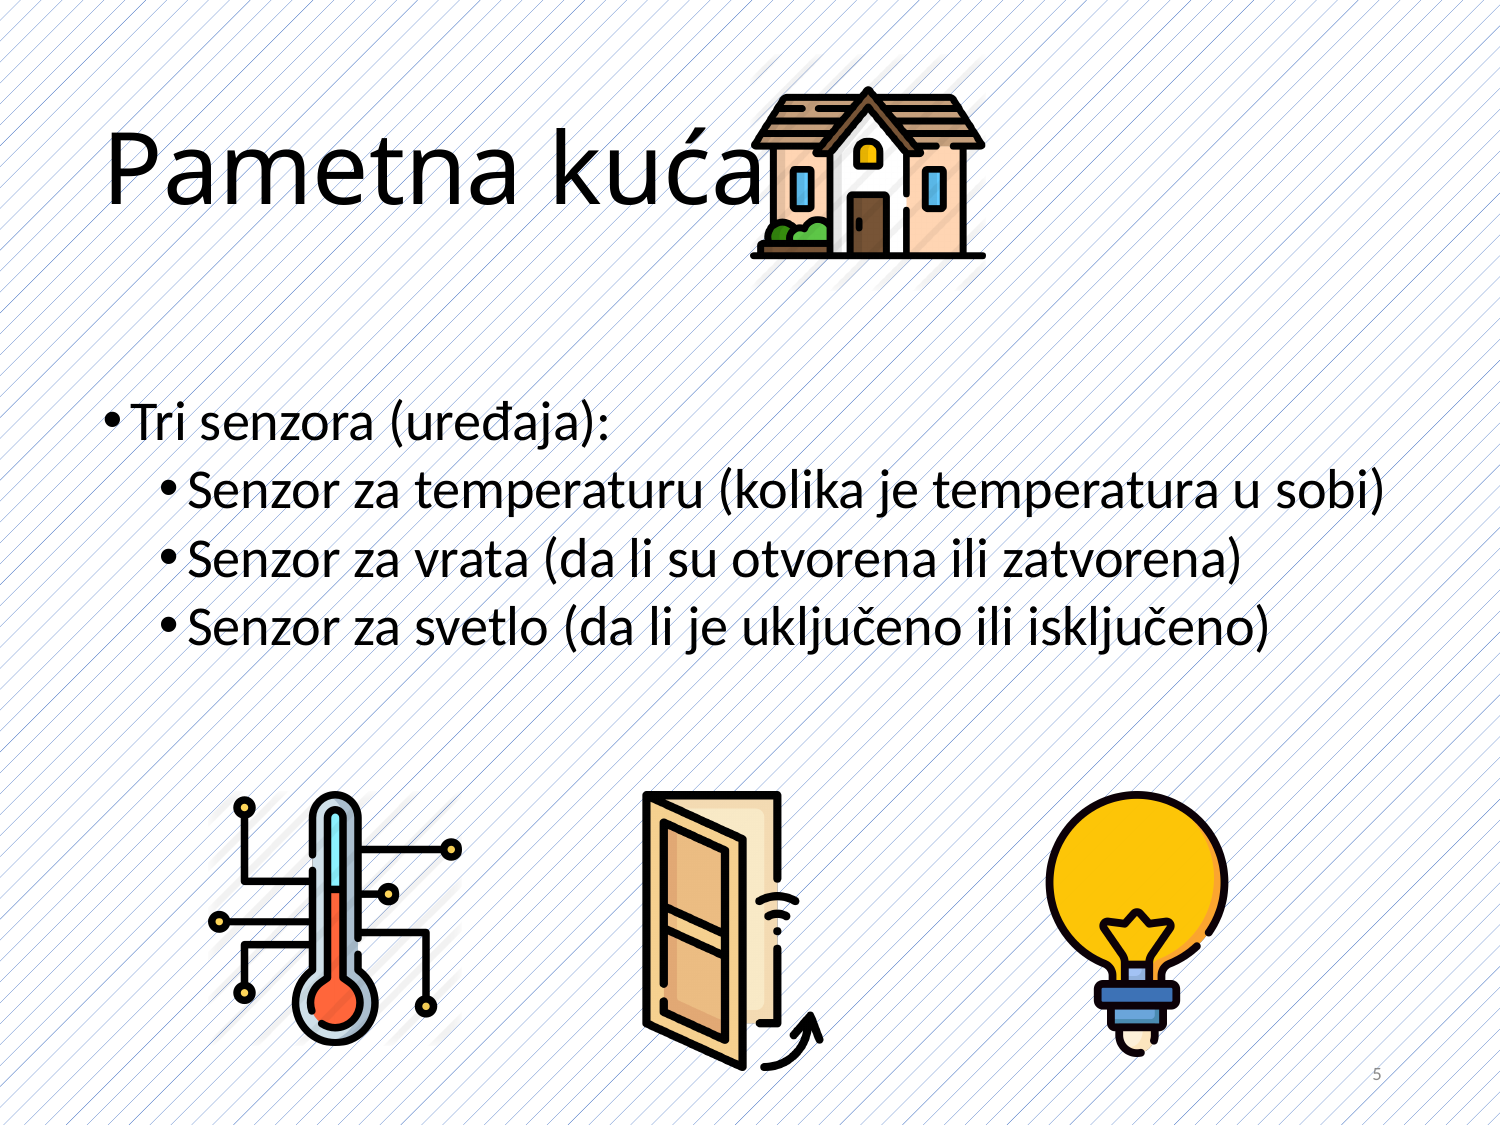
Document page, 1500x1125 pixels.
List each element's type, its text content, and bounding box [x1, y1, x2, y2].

picture [749, 54, 986, 291]
slide_number 5 [1059, 1042, 1397, 1103]
title Pametna kuća [87, 80, 749, 264]
picture [1004, 791, 1270, 1057]
title Pametna kuća [986, 80, 1270, 264]
list Tri senzora (uređaja): Senzor za temperaturu (kolika je temperatura u sobi) Senzor za vrata (da li su otvorena ili zatvorena) Senzor za svetlo (da li je uključeno ili isključeno) [87, 384, 1500, 719]
picture [593, 791, 872, 1071]
picture [208, 791, 462, 1046]
